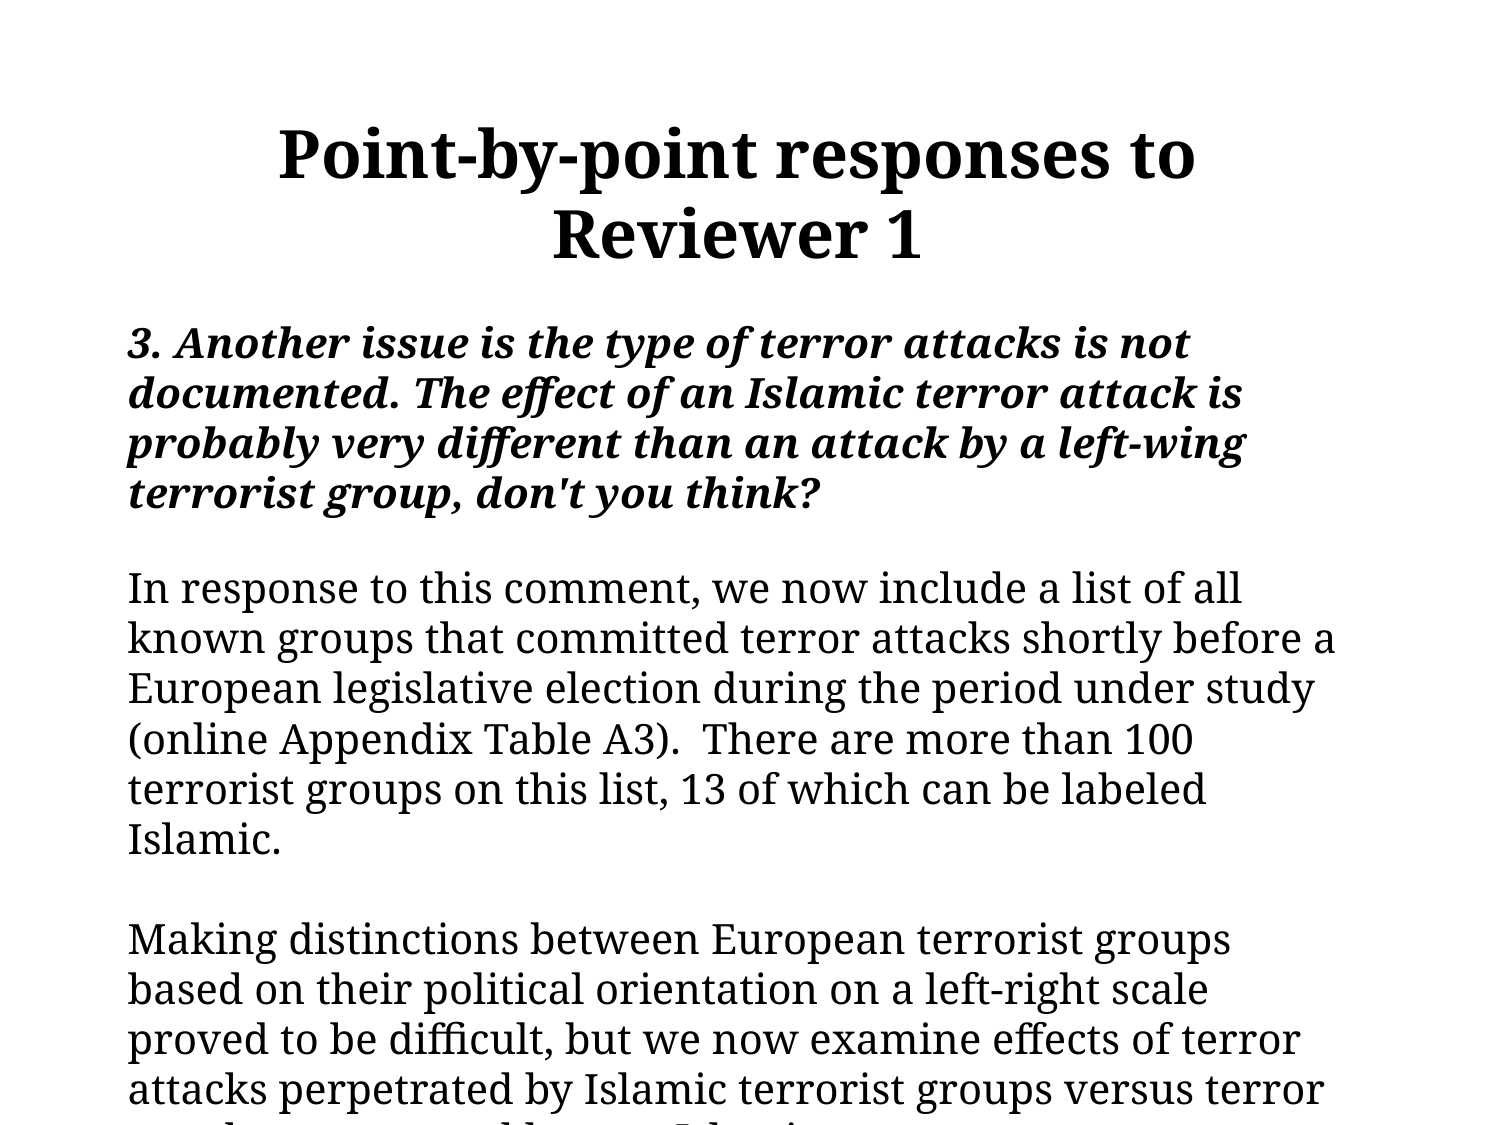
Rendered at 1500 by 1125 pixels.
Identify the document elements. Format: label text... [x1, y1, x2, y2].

text_box Point-by-point responses to Reviewer 1 3. Another issue is the type of terror attacks is not documented. The effect of an Islamic terror attack is probably very different than an attack by a left-wing terrorist group, don't you think? In response to this comment, we now include a list of all known groups that committed terror attacks shortly before a European legislative election during the period under study (online Appendix Table A3). There are more than 100 terrorist groups on this list, 13 of which can be labeled Islamic. Making distinctions between European terrorist groups based on their political orientation on a left-right scale proved to be difficult, but we now examine effects of terror attacks perpetrated by Islamic terrorist groups versus terror attacks perpetrated by non-Islamic groups… [0, 75, 1500, 1125]
